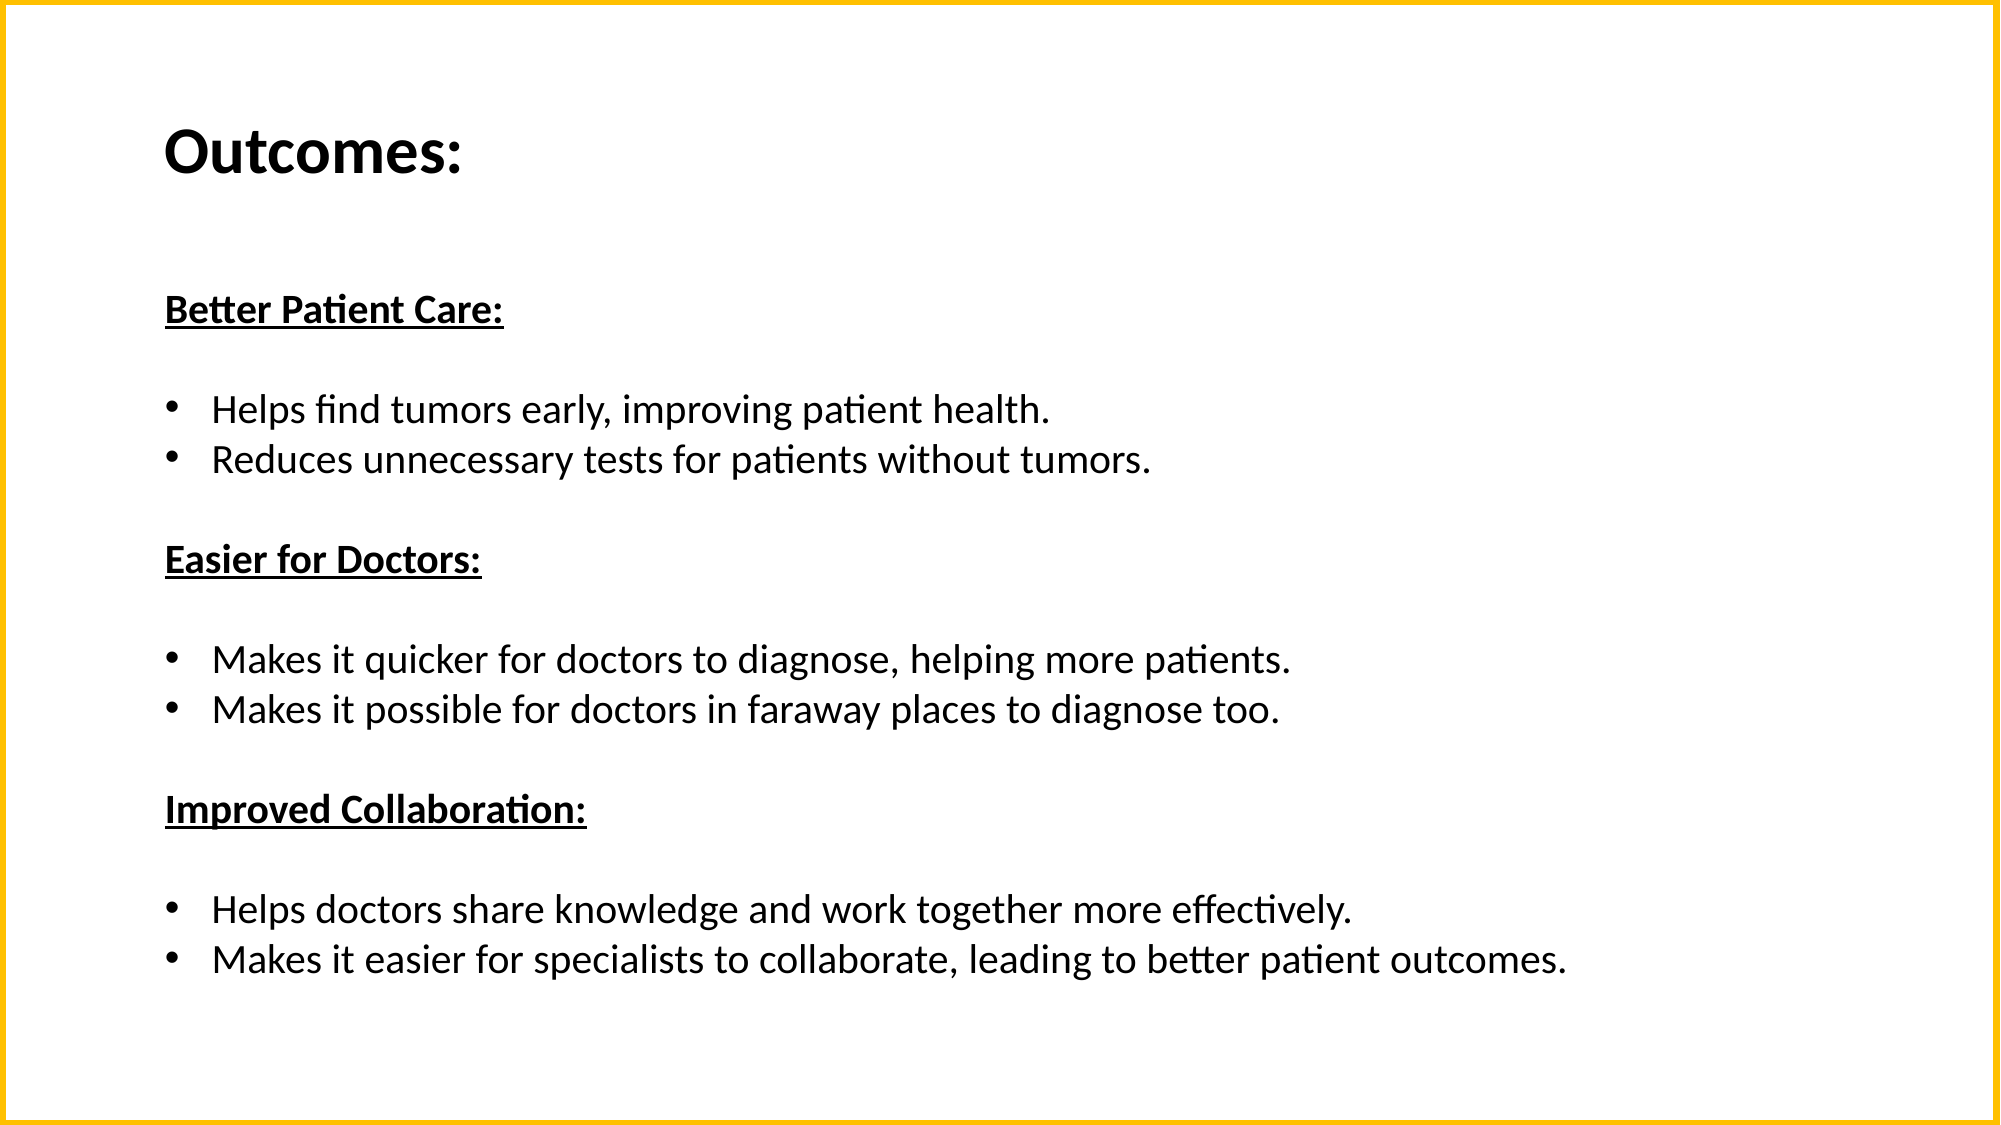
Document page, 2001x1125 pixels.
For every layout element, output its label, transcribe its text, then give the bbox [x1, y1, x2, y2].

text_box Better Patient Care: Helps find tumors early, improving patient health. Reduces unnecessary tests for patients without tumors. Easier for Doctors: Makes it quicker for doctors to diagnose, helping more patients. Makes it possible for doctors in faraway places to diagnose too. Improved Collaboration: Helps doctors share knowledge and work together more effectively. Makes it easier for specialists to collaborate, leading to better patient outcomes. [150, 274, 1784, 990]
text_box [1, 0, 1999, 1125]
text_box Outcomes: [149, 99, 763, 194]
